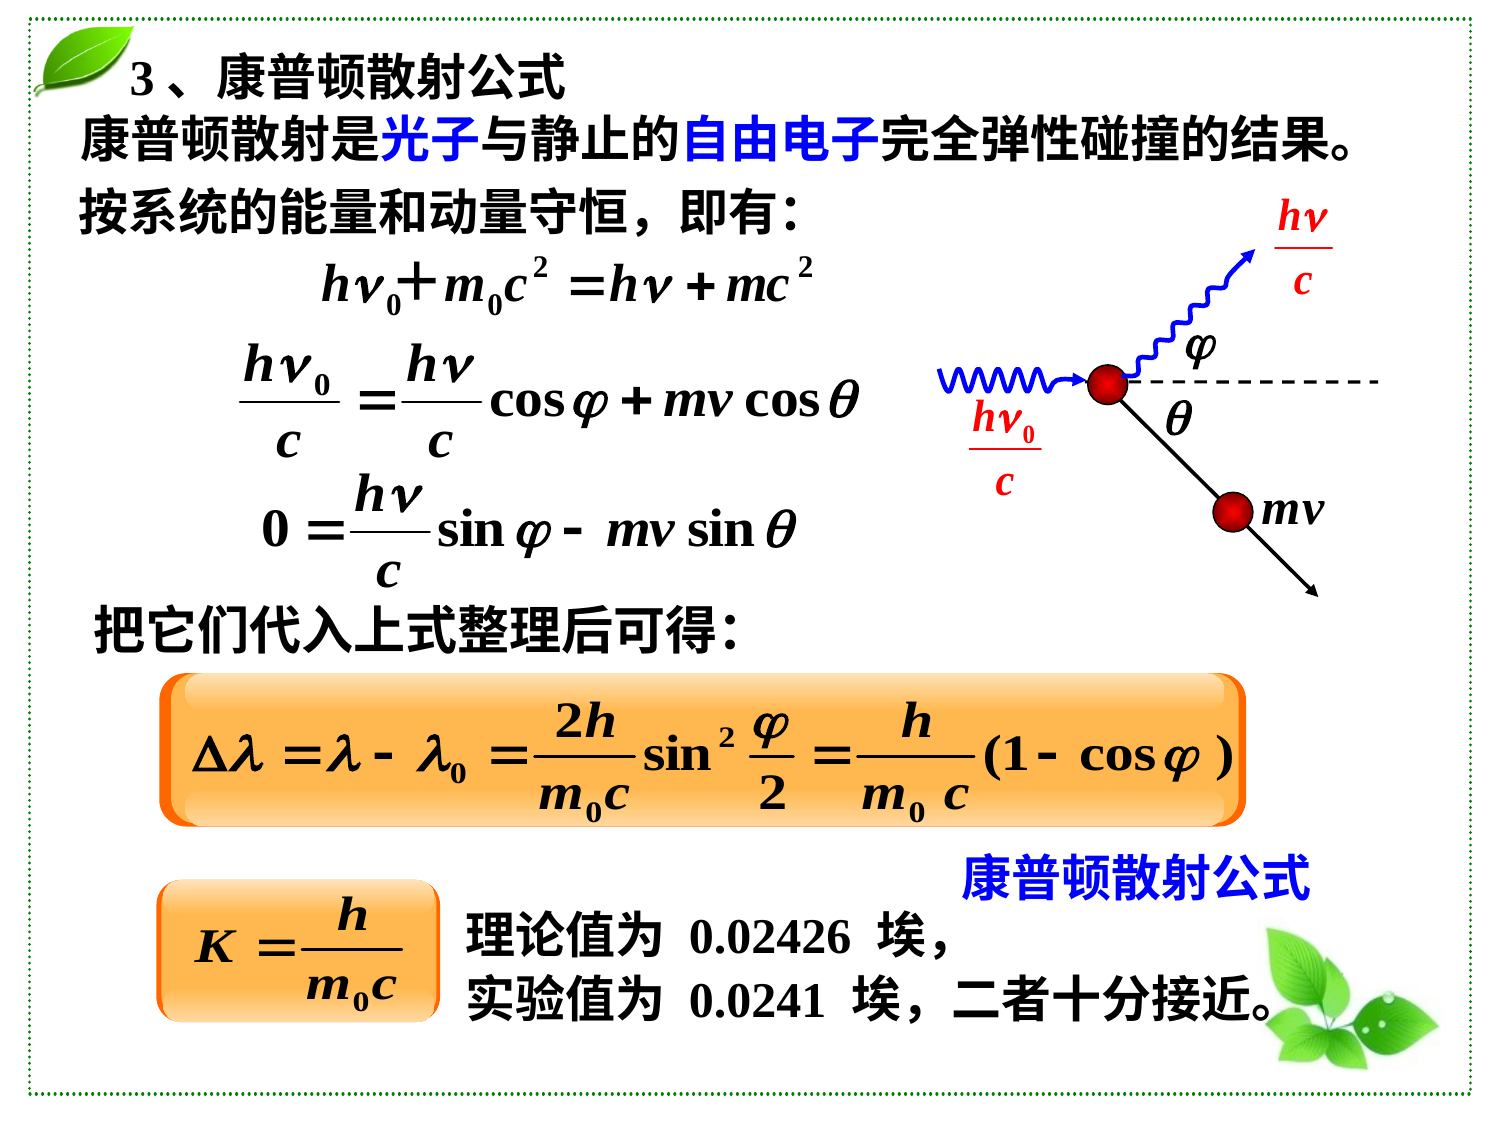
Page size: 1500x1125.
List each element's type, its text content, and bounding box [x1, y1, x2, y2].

text_box 理论值为 0.02426 埃， 实验值为 0.0241 埃，二者十分接近。 [451, 896, 1381, 1033]
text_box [253, 455, 812, 601]
text_box 康普顿散射是光子与静止的自由电子完全弹性碰撞的结果。 [65, 99, 1403, 175]
text_box 3、康普顿散射公式 [114, 38, 727, 114]
text_box 按系统的能量和动量守恒，即有： [64, 160, 844, 248]
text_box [938, 184, 1379, 598]
text_box 康普顿散射公式 [946, 833, 1352, 896]
picture [1257, 916, 1447, 1073]
picture [29, 18, 136, 100]
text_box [159, 672, 1247, 835]
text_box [312, 243, 822, 324]
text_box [156, 879, 441, 1023]
text_box 把它们代入上式整理后可得： [78, 590, 804, 668]
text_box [229, 326, 874, 471]
